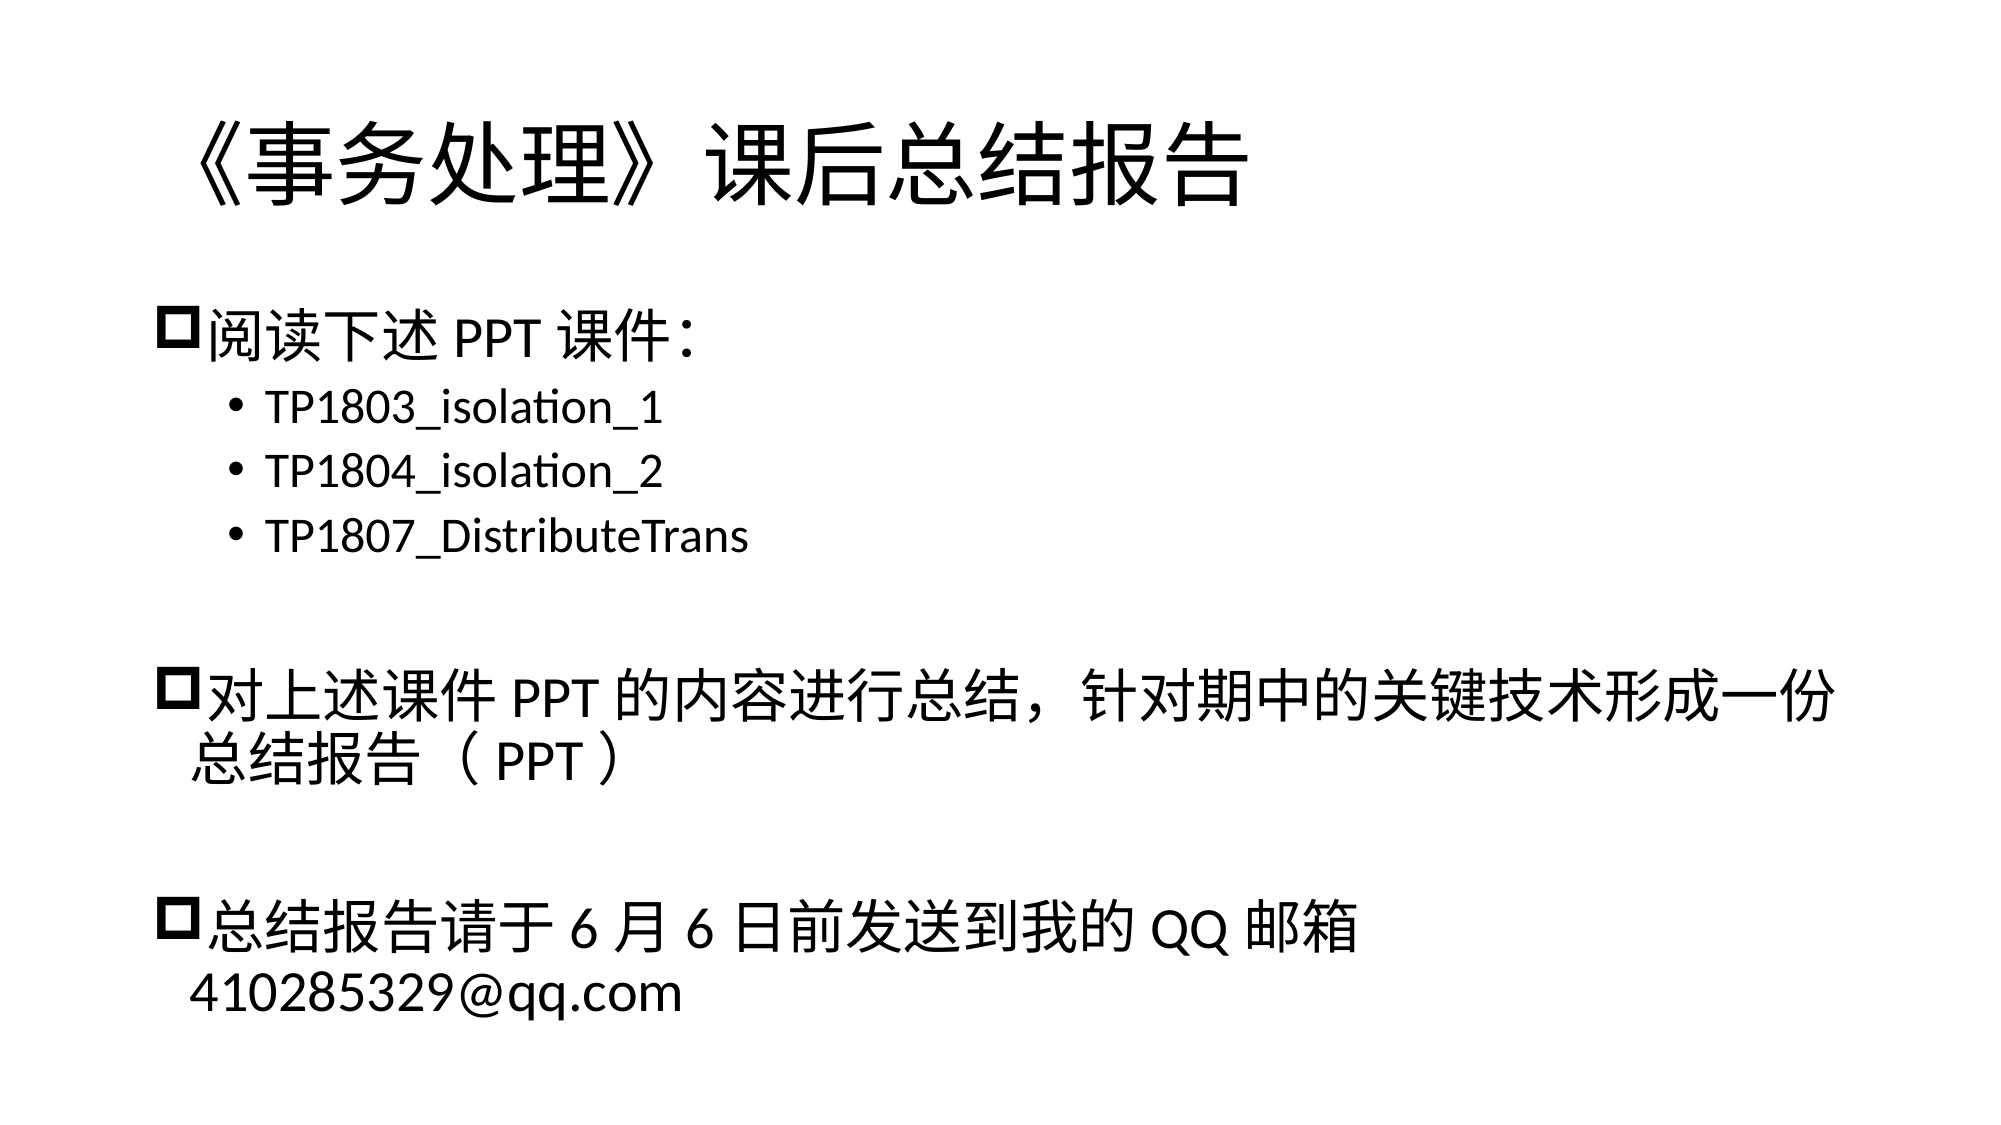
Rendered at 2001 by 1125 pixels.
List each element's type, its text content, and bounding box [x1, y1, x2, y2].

list 阅读下述PPT课件： TP1803_isolation_1 TP1804_isolation_2 TP1807_DistributeTrans 对上述课件PPT的内容进行总结，针对期中的关键技术形成一份总结报告（PPT） 总结报告请于6月6日前发送到我的QQ邮箱 410285329@qq.com [137, 299, 1863, 1014]
title 《事务处理》课后总结报告 [137, 59, 1863, 278]
